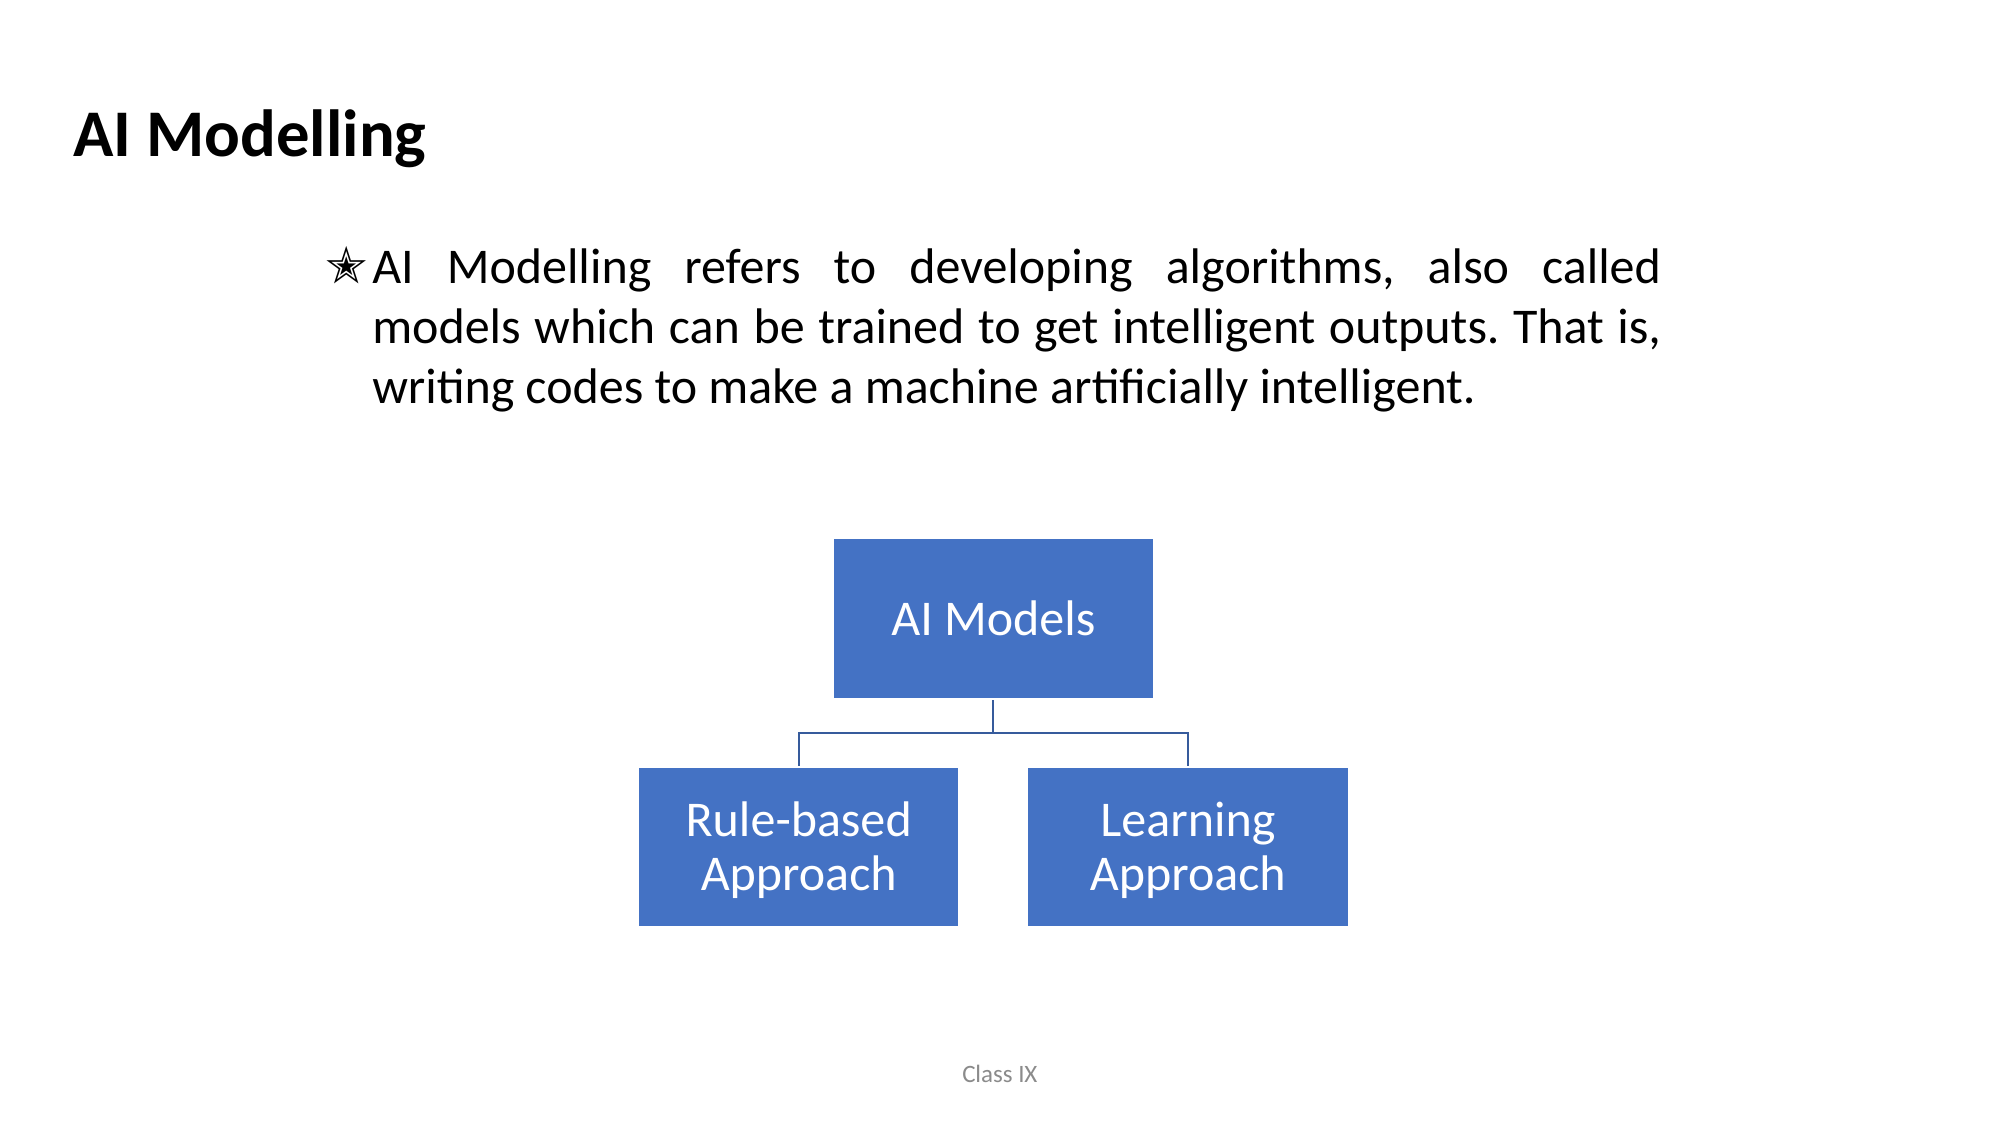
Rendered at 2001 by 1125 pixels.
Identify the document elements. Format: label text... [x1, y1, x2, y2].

text_box AI Modelling refers to developing algorithms, also called models which can be trained to get intelligent outputs. That is, writing codes to make a machine artificially intelligent. [310, 226, 1677, 422]
text_box AI Modelling [58, 82, 442, 178]
footer Class IX [662, 1042, 1338, 1103]
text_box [637, 470, 1349, 996]
